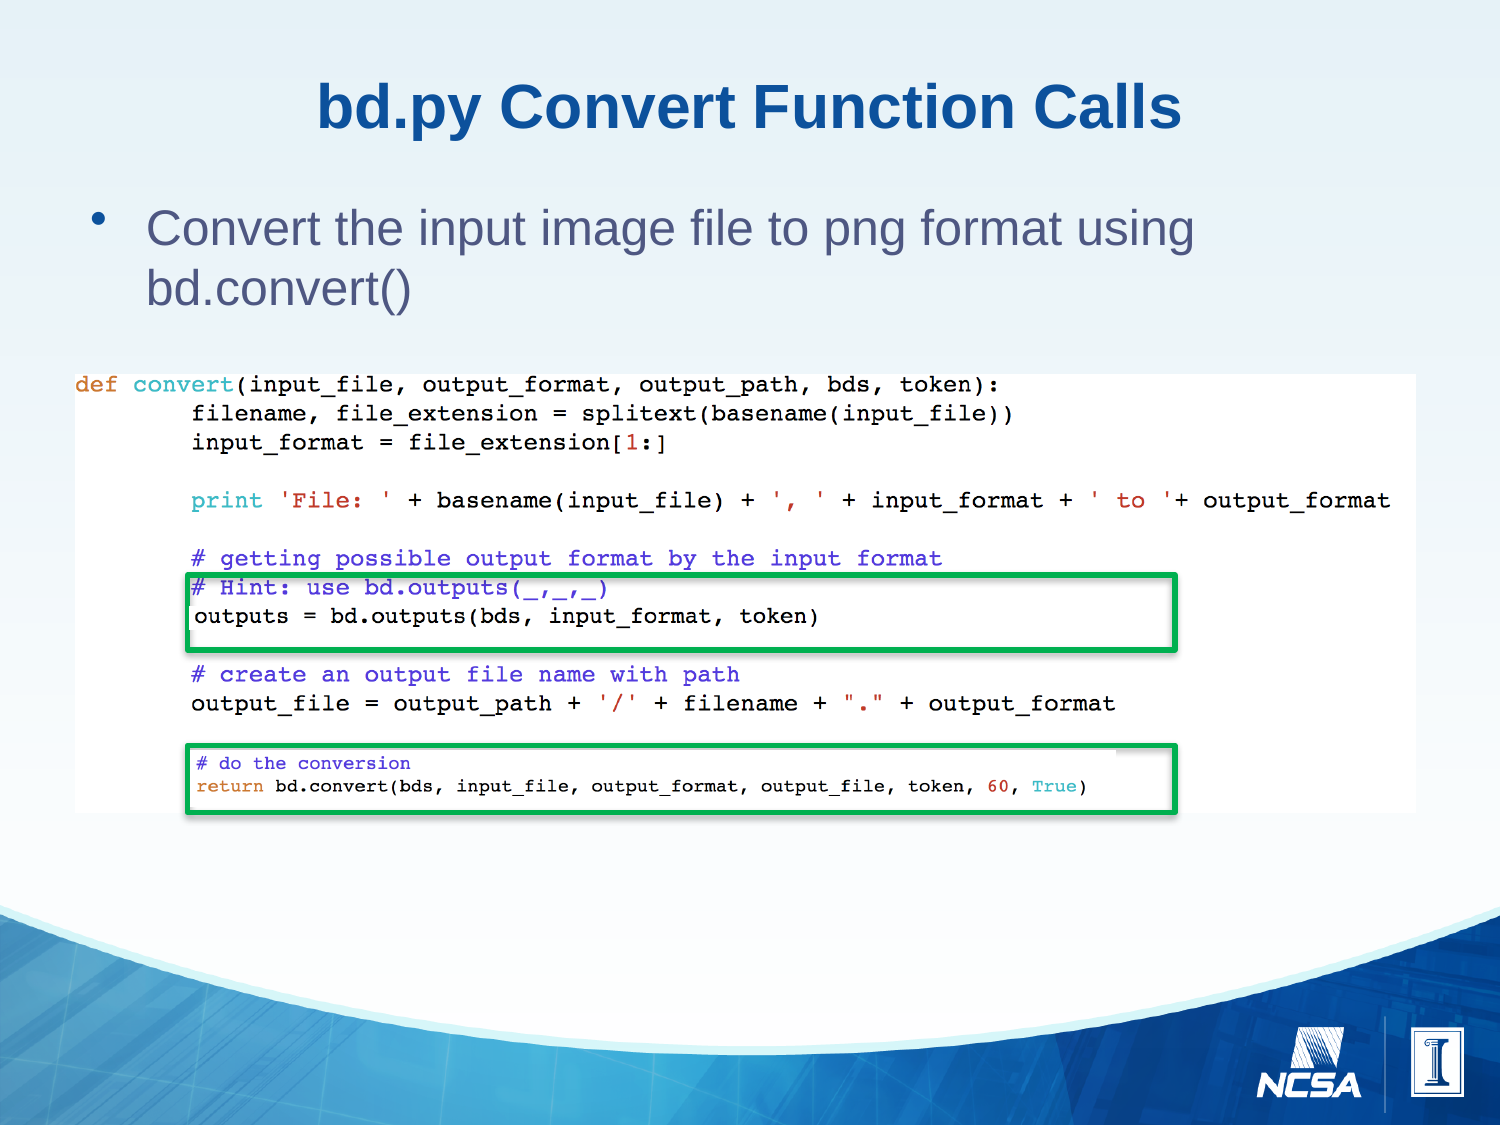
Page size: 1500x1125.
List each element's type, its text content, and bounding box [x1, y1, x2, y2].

title bd.py Convert Function Calls [75, 45, 1425, 163]
picture [0, 0, 1500, 1125]
list Convert the input image file to png format using bd.convert() [75, 187, 1425, 963]
